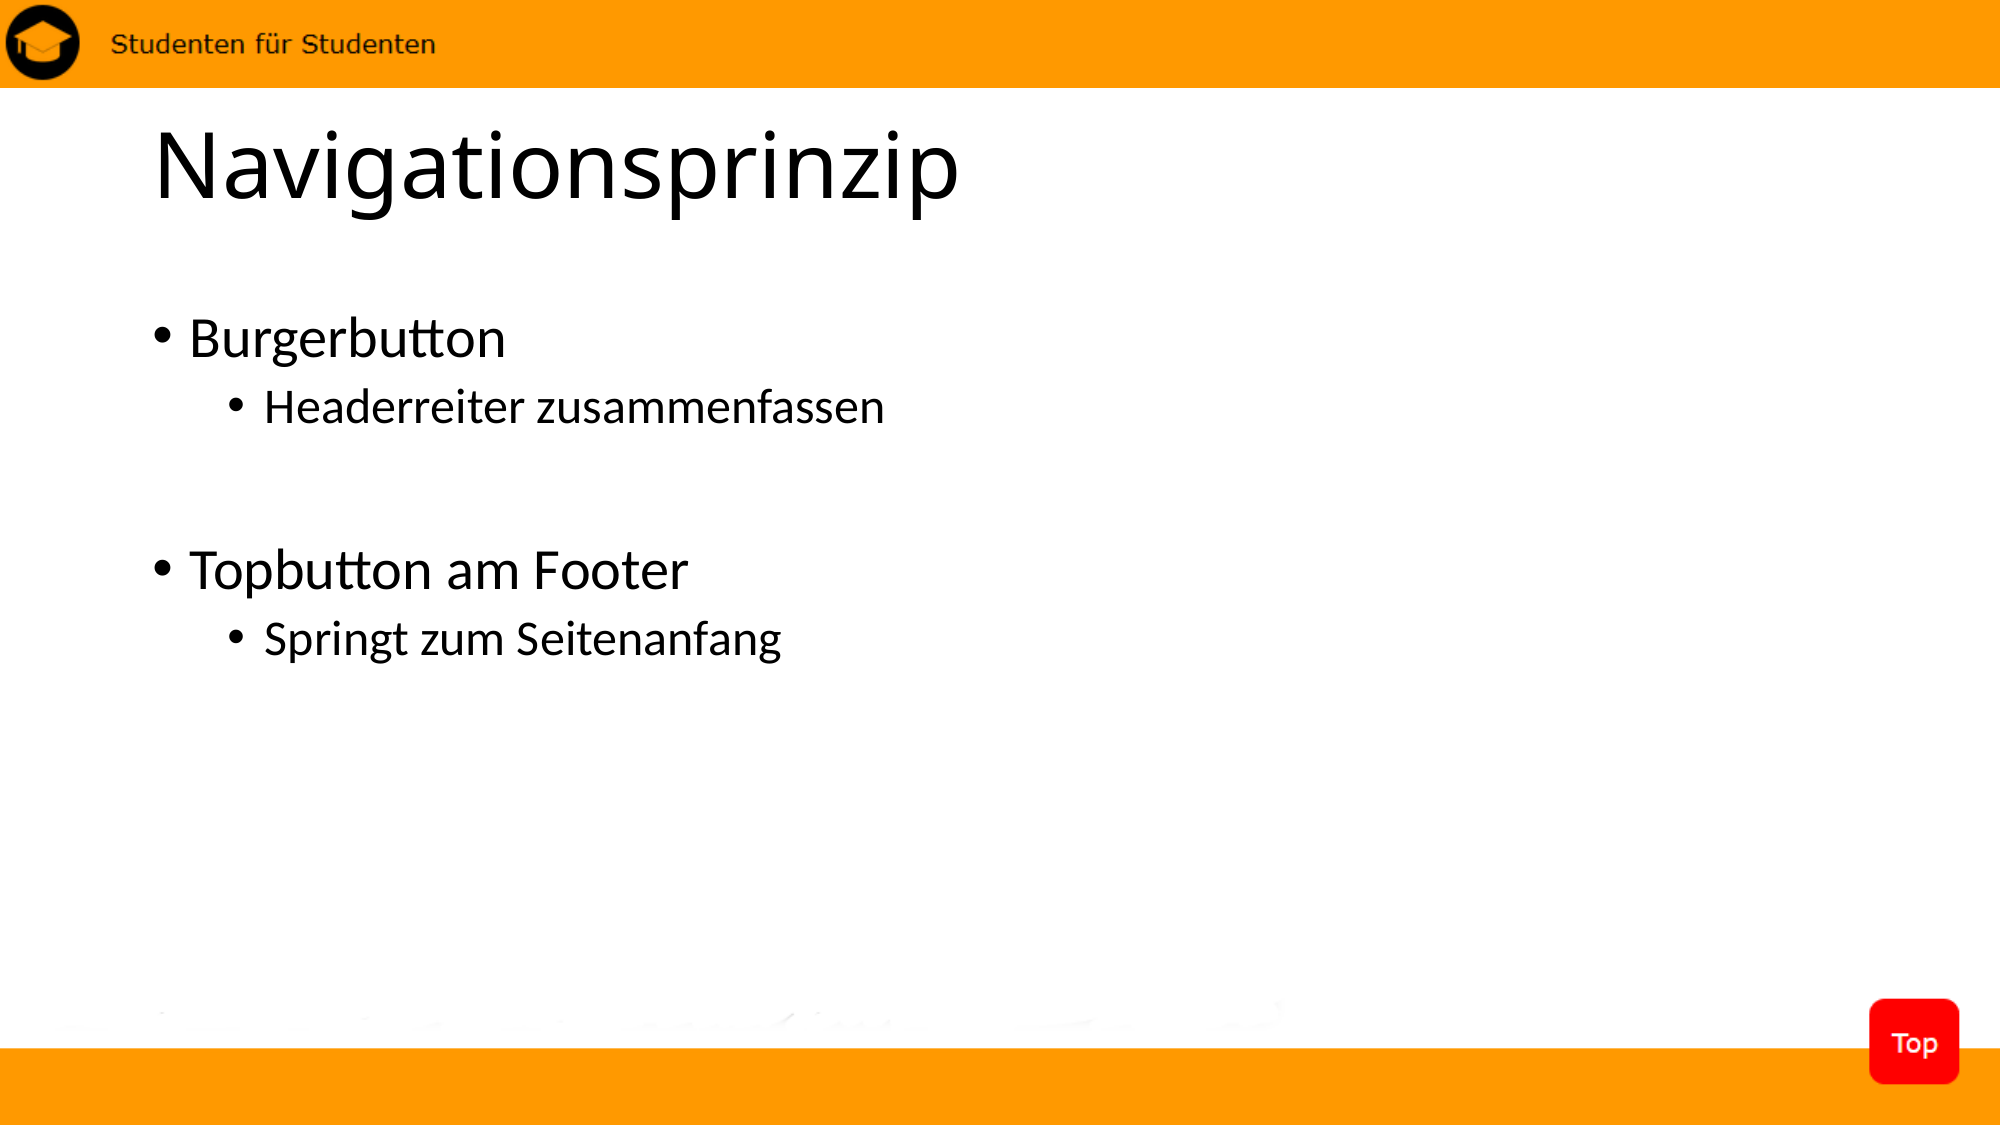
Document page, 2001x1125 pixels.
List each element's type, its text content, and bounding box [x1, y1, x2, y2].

list Burgerbutton Headerreiter zusammenfassen Topbutton am Footer Springt zum Seitenanfang [137, 299, 1863, 977]
picture [0, 977, 2000, 1125]
title Navigationsprinzip [137, 88, 1863, 278]
picture [0, 0, 2000, 88]
